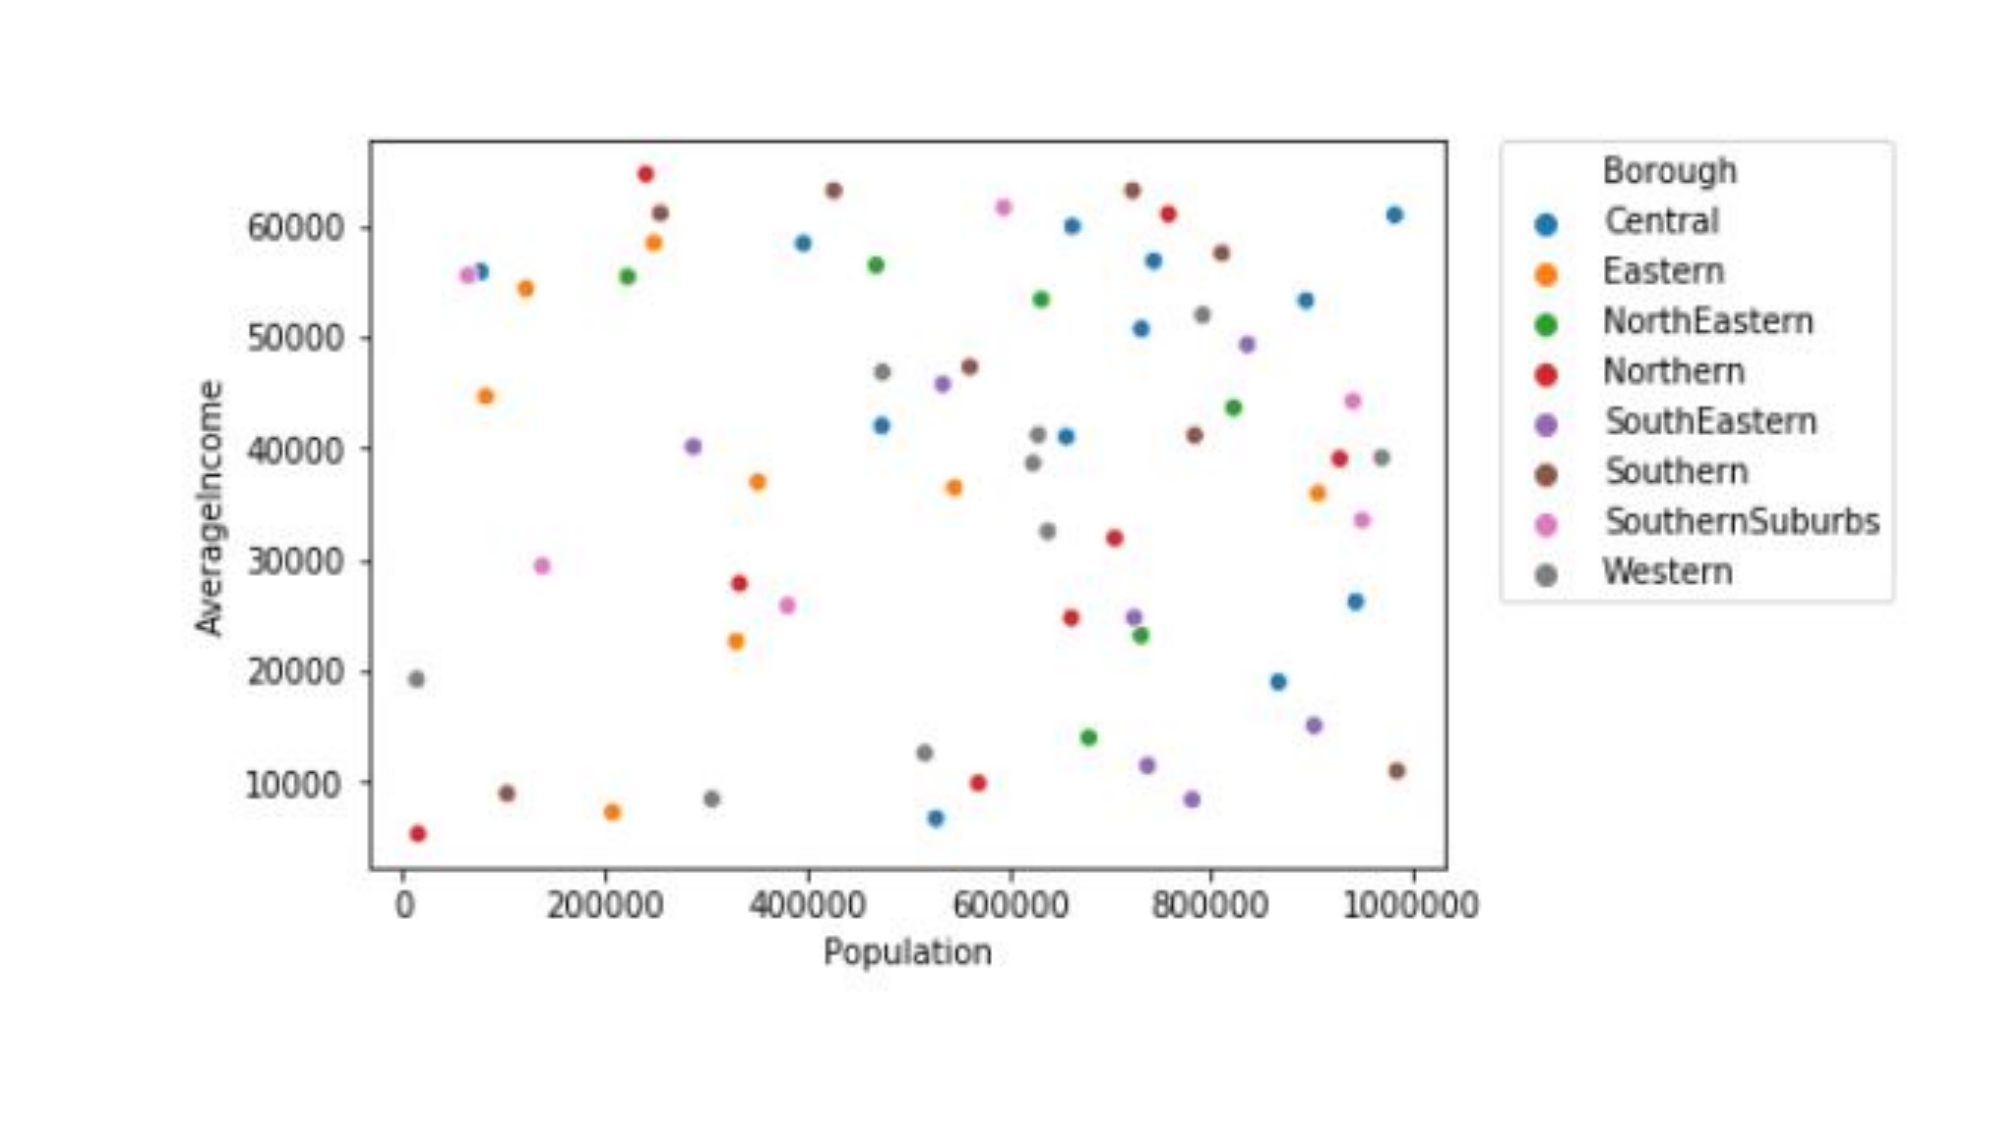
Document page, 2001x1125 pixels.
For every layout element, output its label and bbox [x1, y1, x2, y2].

list [112, 86, 1913, 1024]
